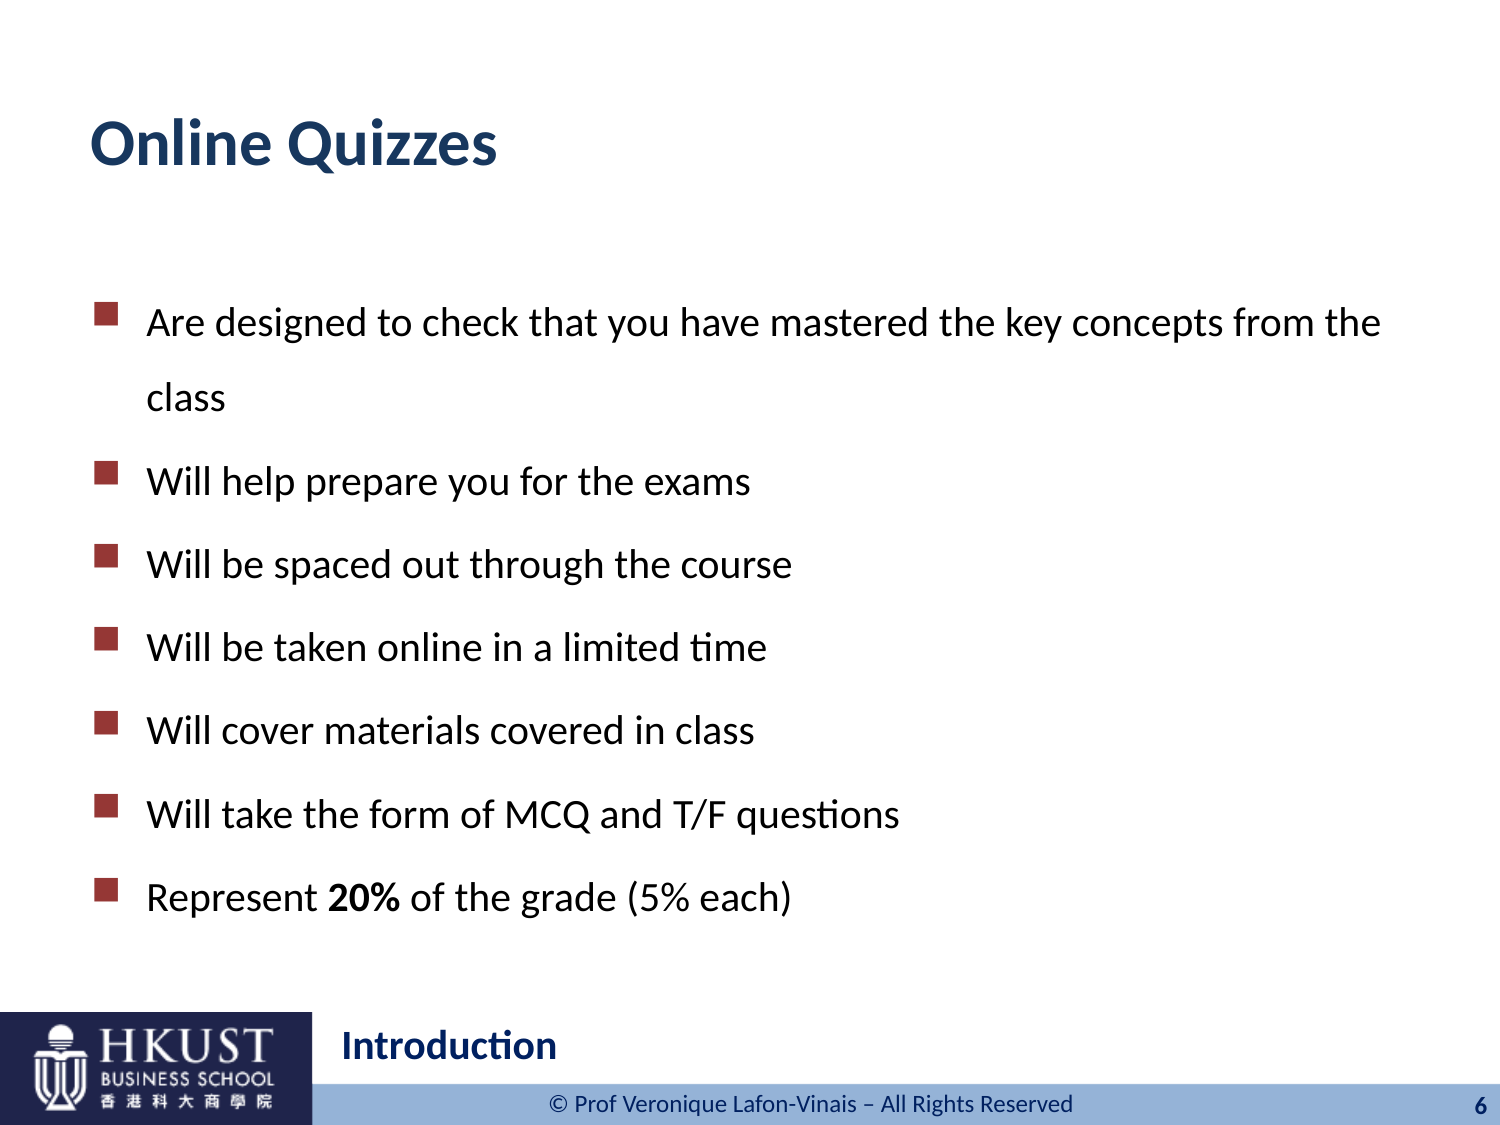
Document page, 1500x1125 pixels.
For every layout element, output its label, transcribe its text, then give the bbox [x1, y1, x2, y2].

list Are designed to check that you have mastered the key concepts from the class Will help prepare you for the exams Will be spaced out through the course Will be taken online in a limited time Will cover materials covered in class Will take the form of MCQ and T/F questions Represent 20% of the grade (5% each) [74, 262, 1426, 1006]
slide_number 6 [1351, 1080, 1500, 1125]
title Online Quizzes [74, 44, 1426, 233]
picture [0, 1012, 1500, 1125]
footer Introduction [326, 1007, 1500, 1078]
